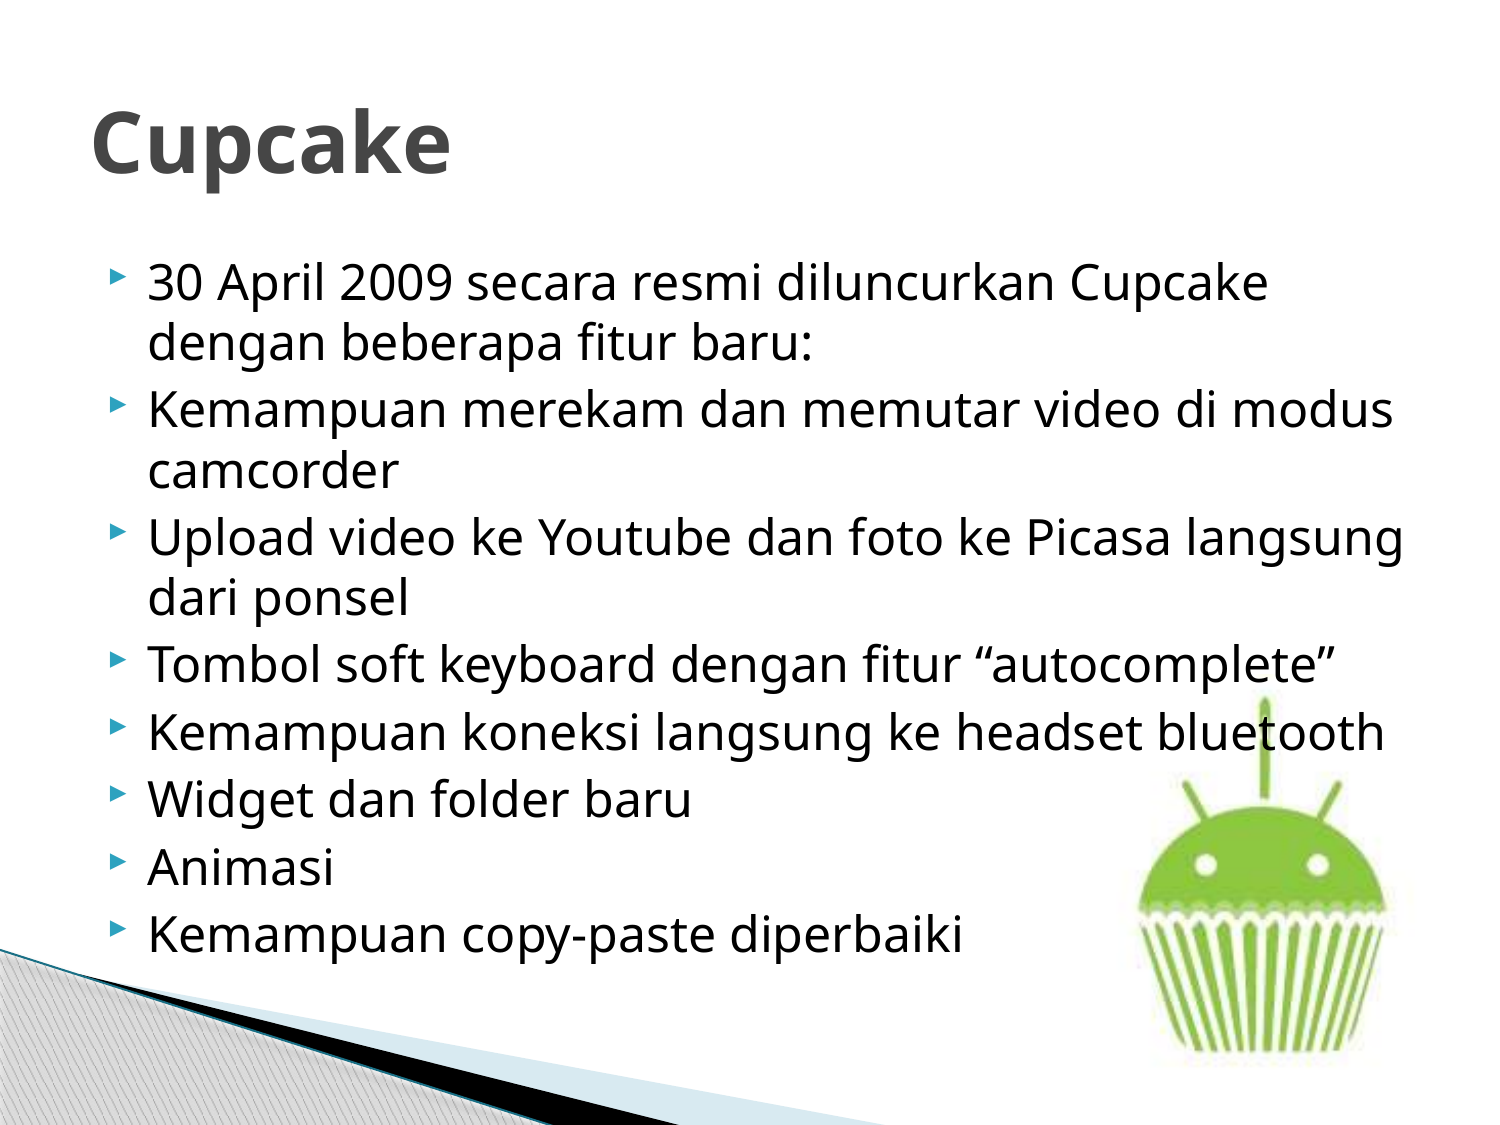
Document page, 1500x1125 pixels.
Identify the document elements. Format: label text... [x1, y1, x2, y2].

list 30 April 2009 secara resmi diluncurkan Cupcake dengan beberapa fitur baru: Kemampuan merekam dan memutar video di modus camcorder Upload video ke Youtube dan foto ke Picasa langsung dari ponsel Tombol soft keyboard dengan fitur “autocomplete” Kemampuan koneksi langsung ke headset bluetooth Widget dan folder baru Animasi Kemampuan copy-paste diperbaiki [75, 243, 1425, 986]
title Cupcake [75, 45, 1425, 233]
picture [1021, 674, 1500, 1084]
